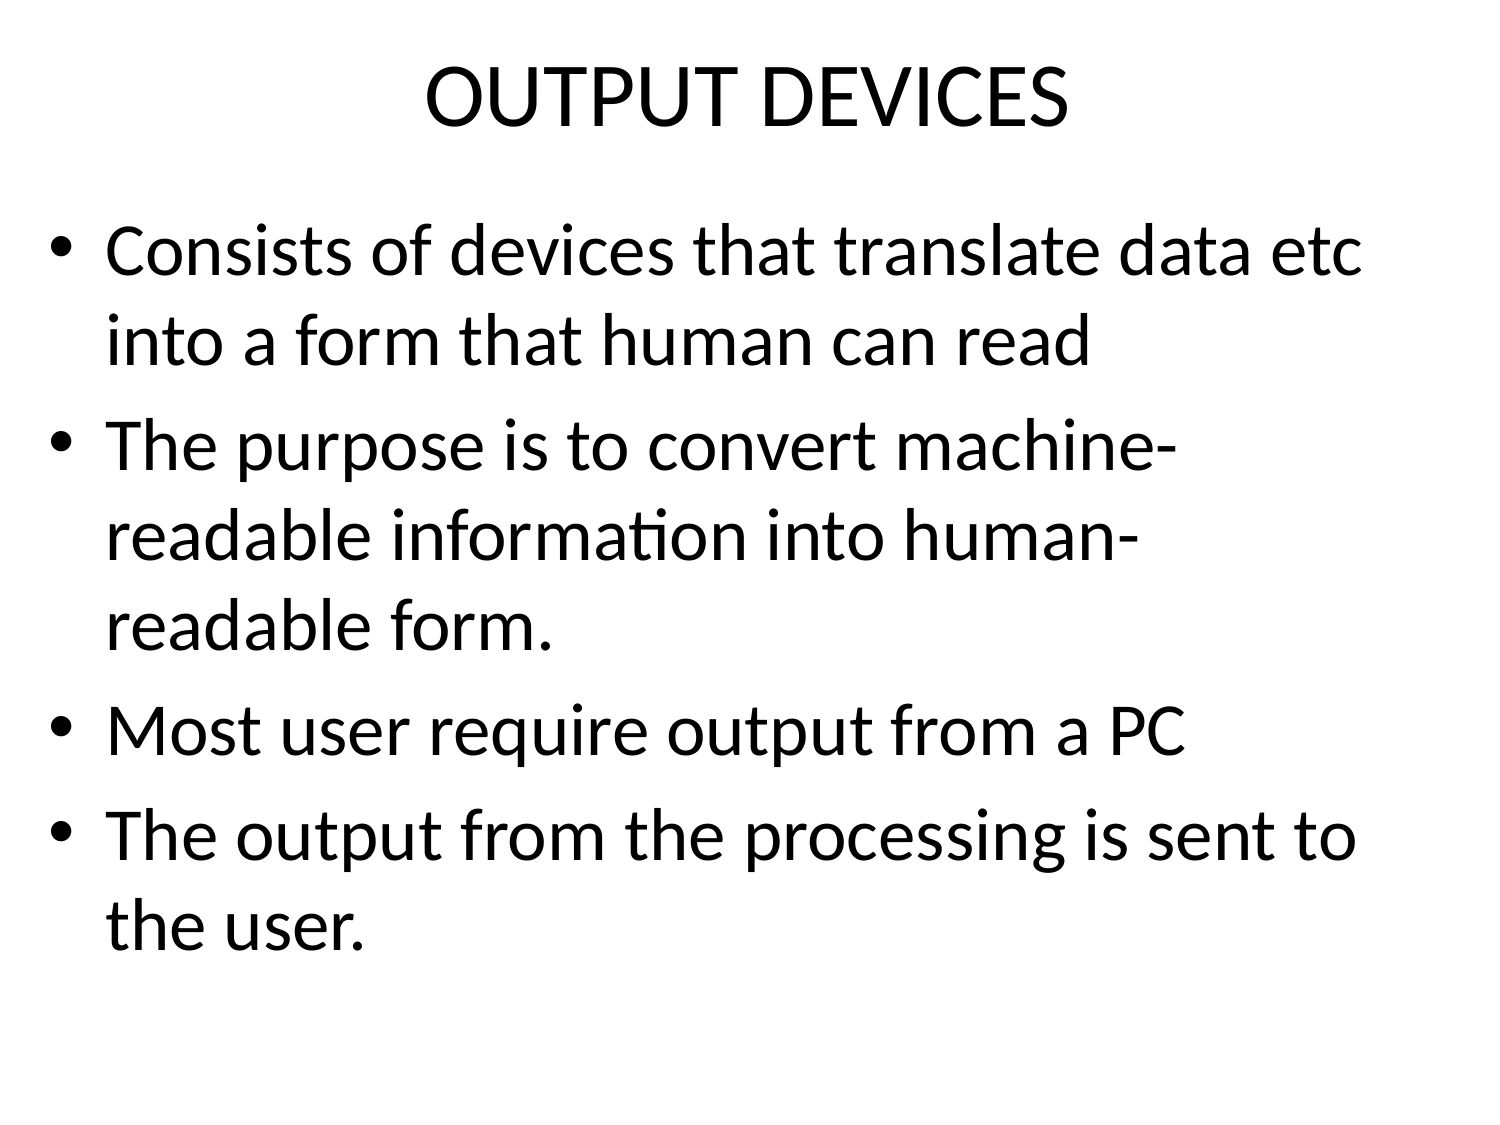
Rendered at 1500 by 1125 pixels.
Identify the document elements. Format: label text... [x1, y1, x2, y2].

list Consists of devices that translate data etc into a form that human can read The purpose is to convert machine-readable information into human-readable form. Most user require output from a PC The output from the processing is sent to the user. [48, 200, 1399, 1079]
title OUTPUT DEVICES [72, 19, 1423, 170]
